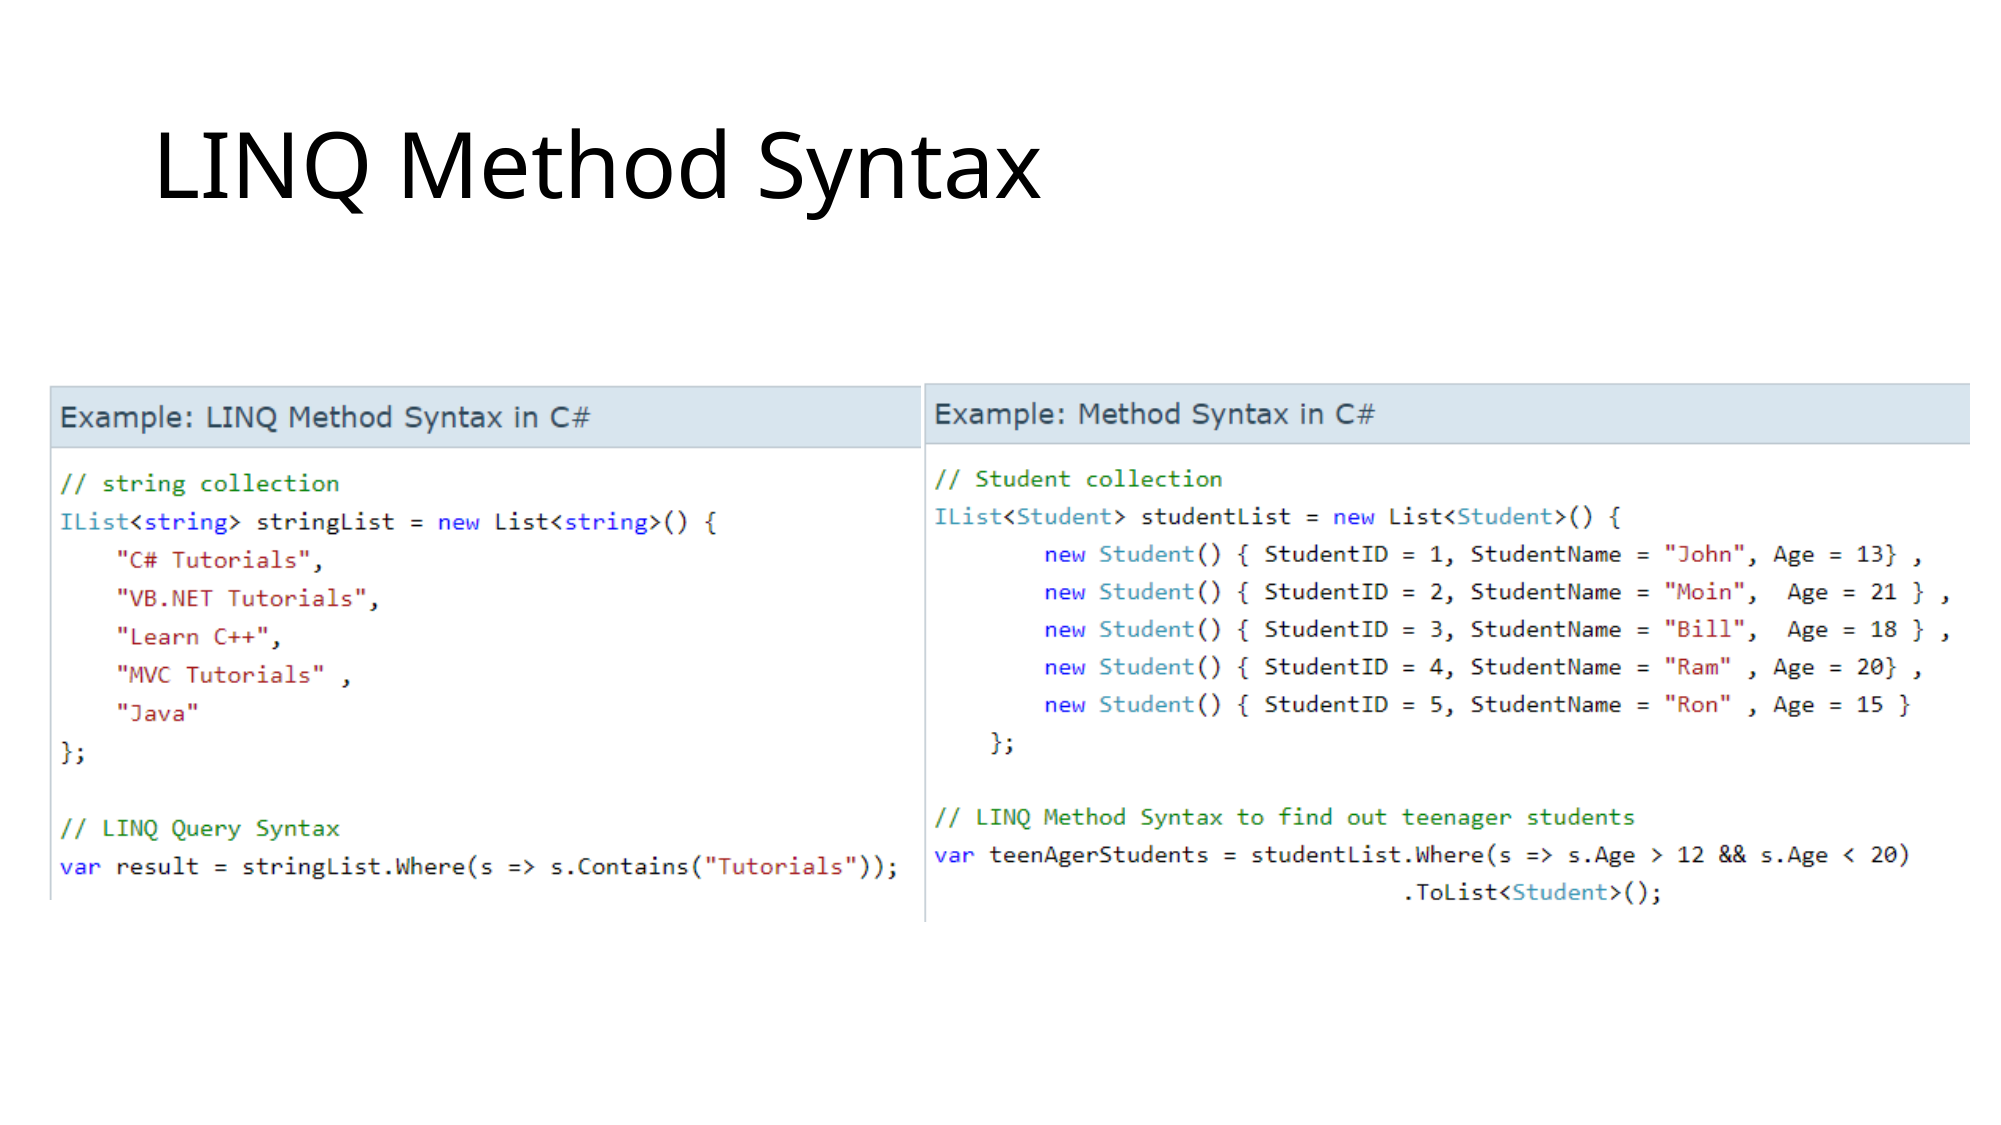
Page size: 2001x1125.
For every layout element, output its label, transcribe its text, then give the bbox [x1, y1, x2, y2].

picture [46, 371, 1970, 922]
title LINQ Method Syntax [137, 59, 1863, 278]
